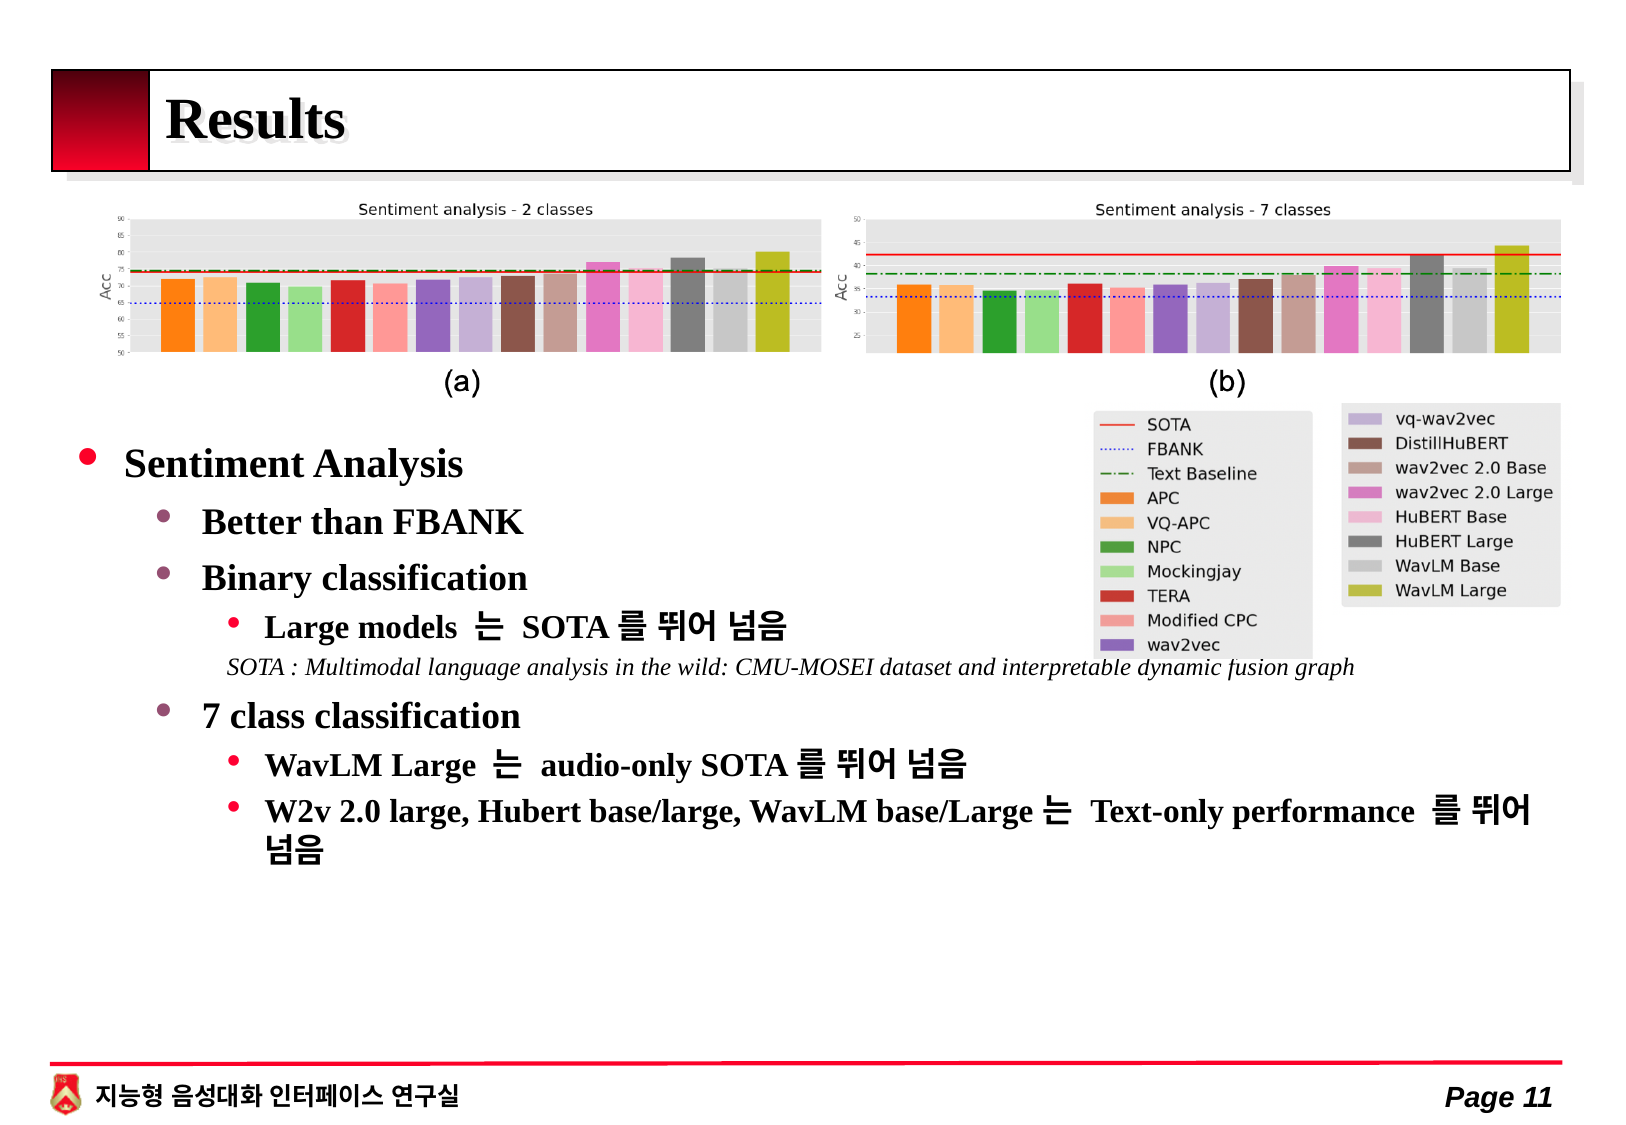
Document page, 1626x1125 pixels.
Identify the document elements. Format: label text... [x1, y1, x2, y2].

title Results [149, 65, 1576, 178]
picture [55, 181, 1578, 660]
list Sentiment Analysis Better than FBANK Binary classification Large models 는 SOTA를 뛰어 넘음 SOTA : Multimodal language analysis in the wild: CMU-MOSEI dataset and interpretable dynamic fusion graph 7 class classification WavLM Large 는 audio-only SOTA를 뛰어 넘음 W2v 2.0 large, Hubert base/large, WavLM base/Large는 Text-only performance 를 뛰어 넘음 [61, 409, 1581, 1041]
picture [48, 1068, 86, 1119]
slide_number Page 11 [1393, 1070, 1569, 1121]
list Sentiment Analysis Better than FBANK Binary classification Large models 는 SOTA를 뛰어 넘음 SOTA : Multimodal language analysis in the wild: CMU-MOSEI dataset and interpretable dynamic fusion graph 7 class classification WavLM Large 는 audio-only SOTA를 뛰어 넘음 W2v 2.0 large, Hubert base/large, WavLM base/Large는 Text-only performance 를 뛰어 넘음 [61, 178, 1581, 405]
